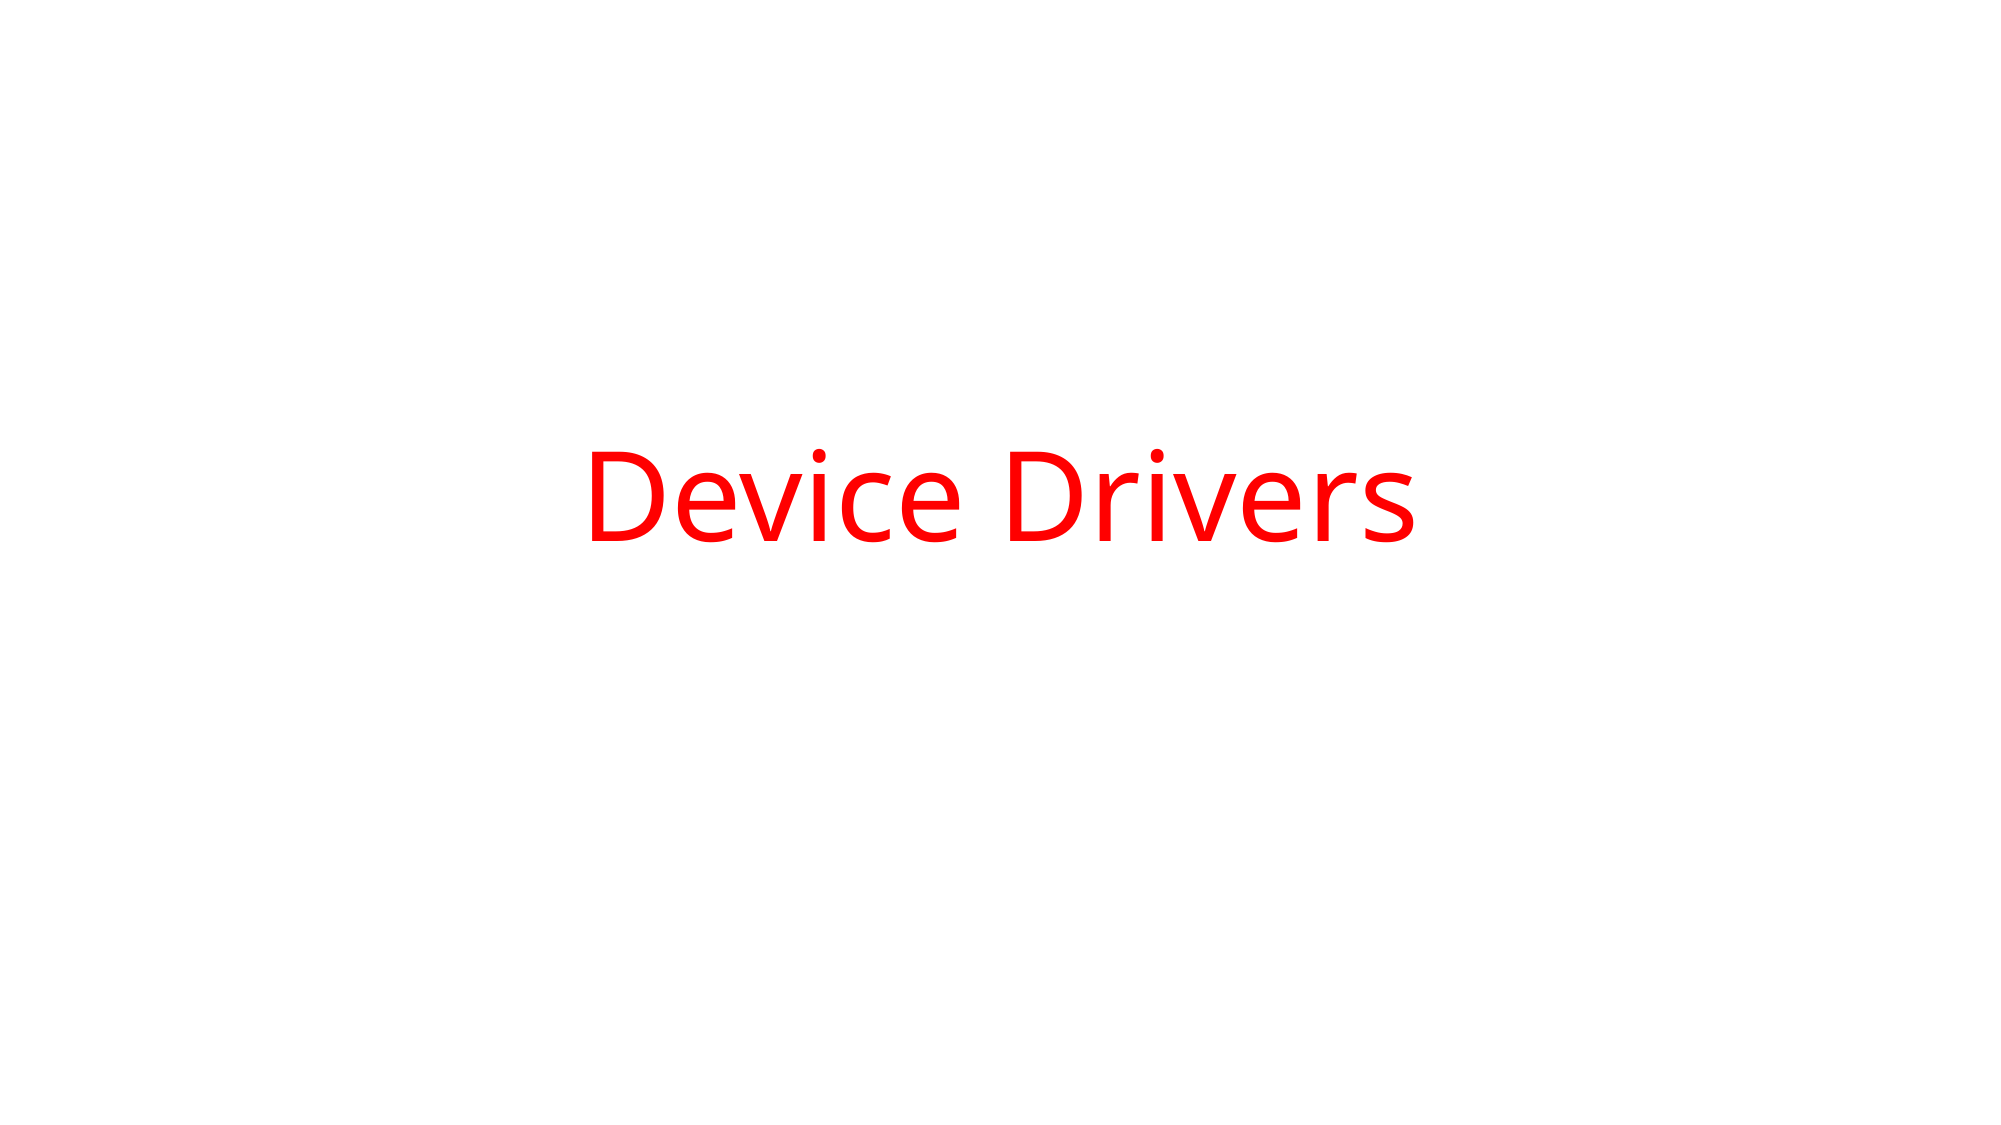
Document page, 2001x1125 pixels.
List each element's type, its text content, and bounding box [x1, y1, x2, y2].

title Device Drivers [249, 184, 1750, 576]
